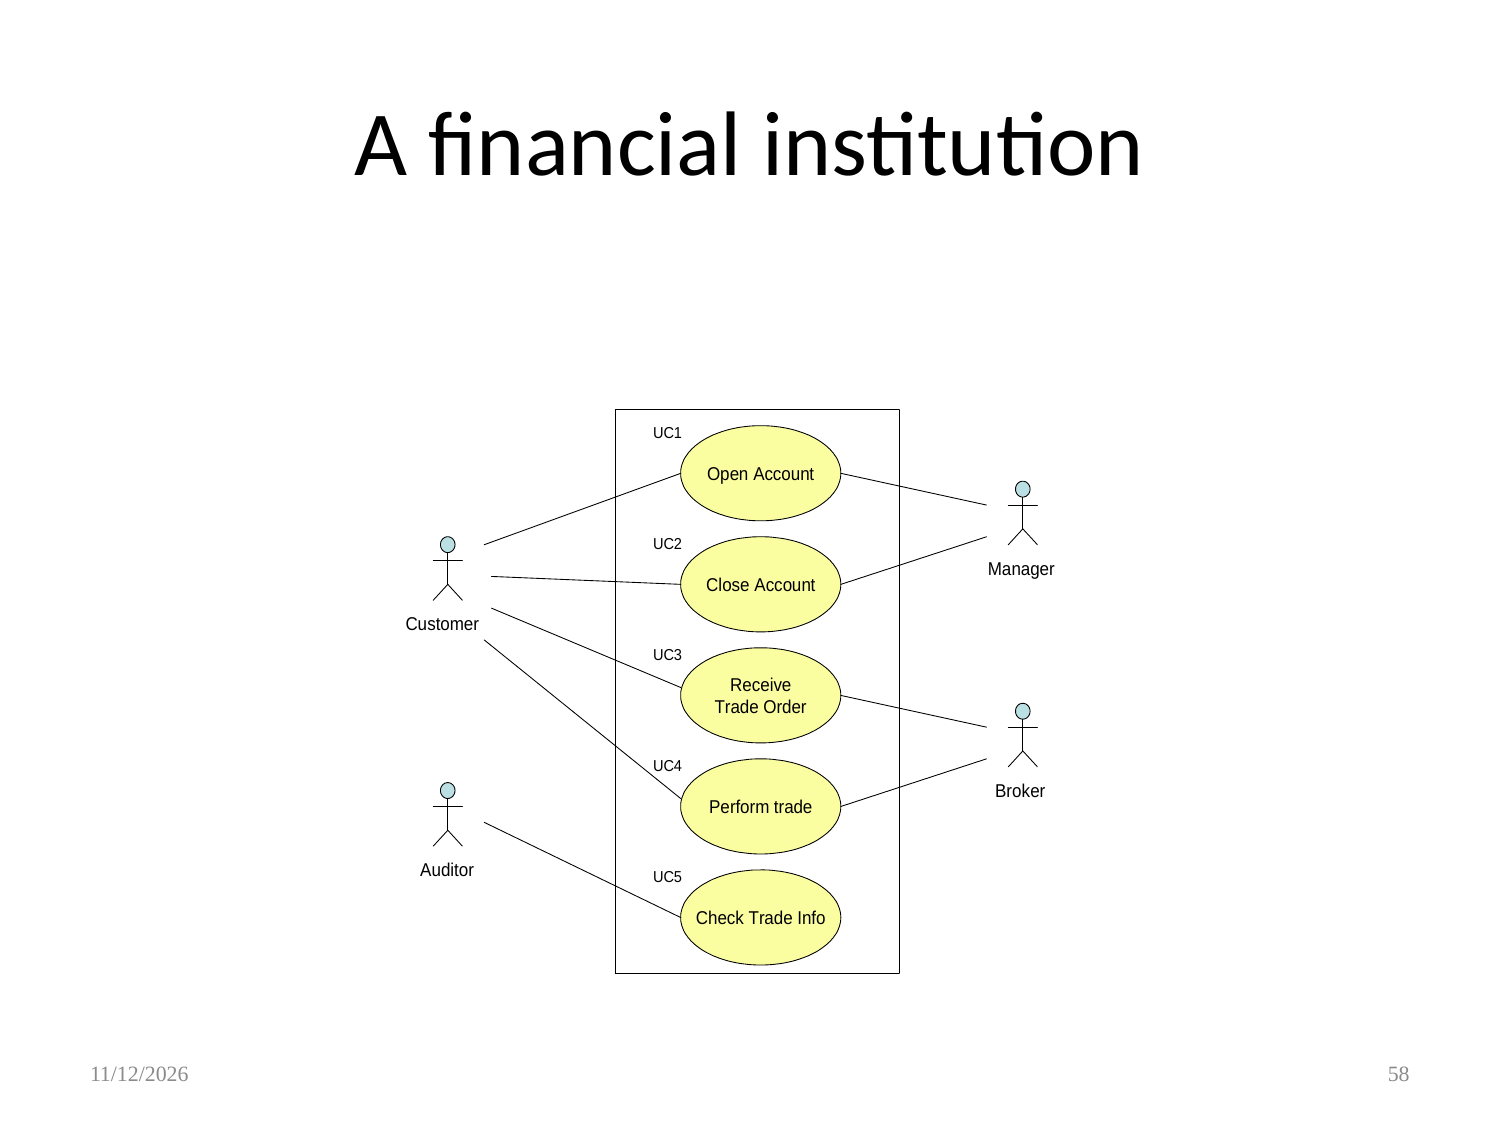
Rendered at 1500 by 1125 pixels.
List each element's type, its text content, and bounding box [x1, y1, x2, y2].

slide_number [75, 1042, 425, 1103]
title A financial institution [75, 45, 1425, 233]
slide_number 58 [1074, 1042, 1425, 1103]
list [374, 274, 1163, 976]
